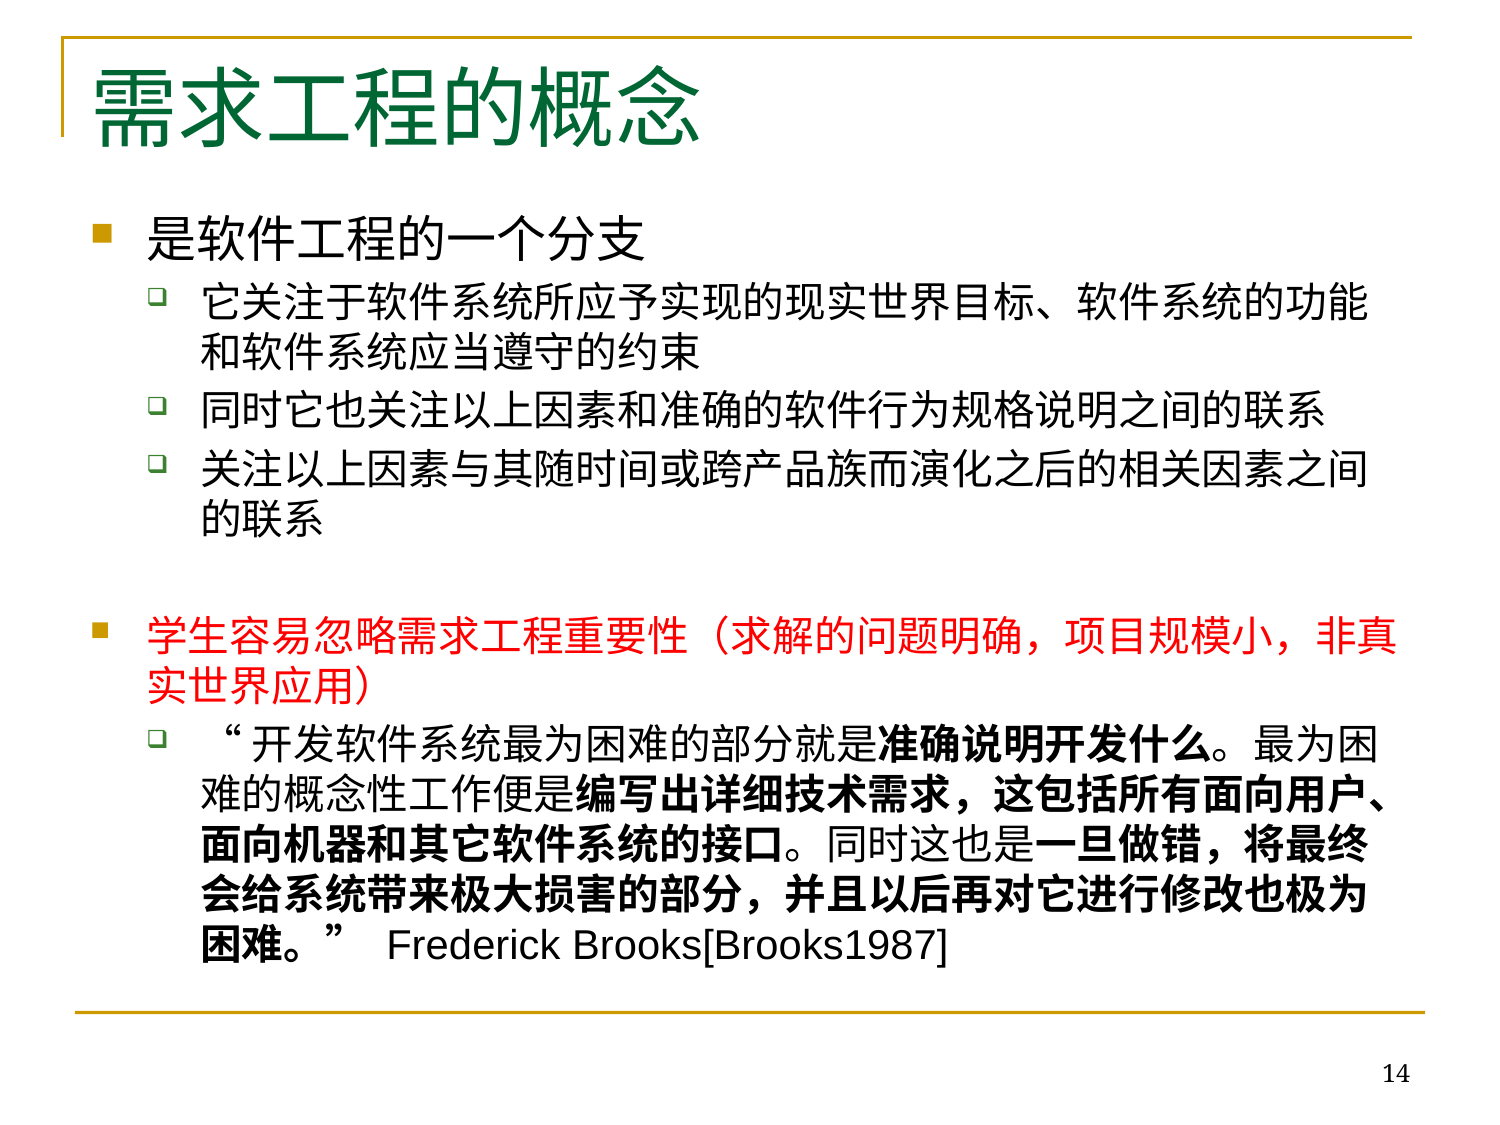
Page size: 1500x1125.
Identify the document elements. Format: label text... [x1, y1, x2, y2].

list 是软件工程的一个分支 它关注于软件系统所应予实现的现实世界目标、软件系统的功能和软件系统应当遵守的约束 同时它也关注以上因素和准确的软件行为规格说明之间的联系 关注以上因素与其随时间或跨产品族而演化之后的相关因素之间的联系 学生容易忽略需求工程重要性（求解的问题明确，项目规模小，非真实世界应用） “开发软件系统最为困难的部分就是准确说明开发什么。最为困难的概念性工作便是编写出详细技术需求，这包括所有面向用户、面向机器和其它软件系统的接口。同时这也是一旦做错，将最终会给系统带来极大损害的部分，并且以后再对它进行修改也极为困难。” Frederick Brooks[Brooks1987] [75, 200, 1425, 944]
slide_number 14 [1074, 1023, 1426, 1100]
title 需求工程的概念 [75, 45, 1425, 200]
